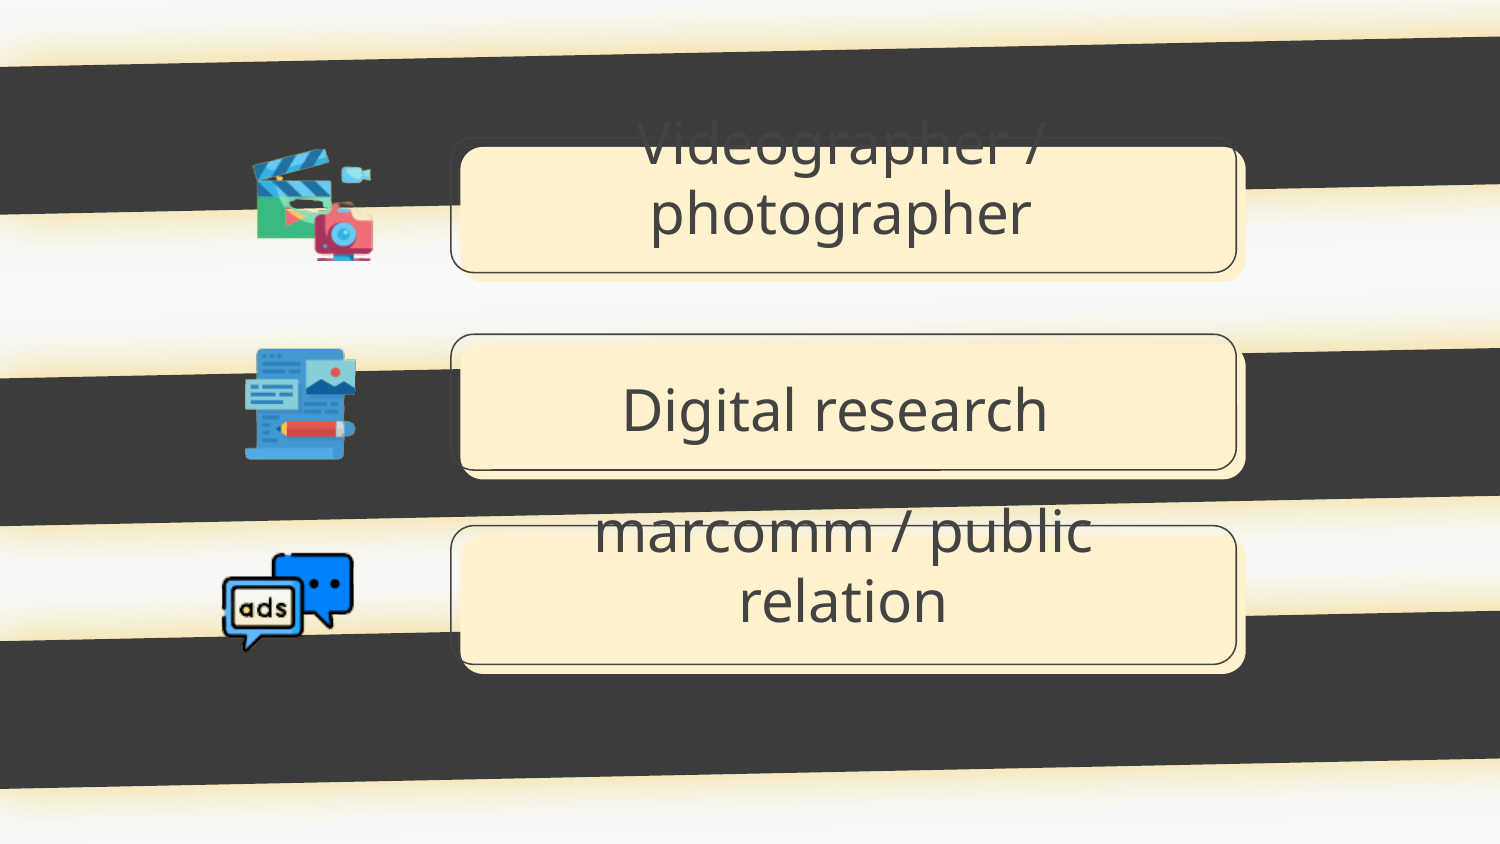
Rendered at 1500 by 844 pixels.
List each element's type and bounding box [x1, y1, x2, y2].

text_box [0, 608, 1500, 792]
text_box [476, 525, 1246, 675]
text_box [450, 333, 1246, 480]
picture [167, 149, 461, 261]
picture [152, 521, 472, 689]
text_box [0, 34, 1500, 217]
picture [172, 340, 456, 483]
text_box [450, 137, 1246, 283]
text_box [0, 345, 1500, 529]
